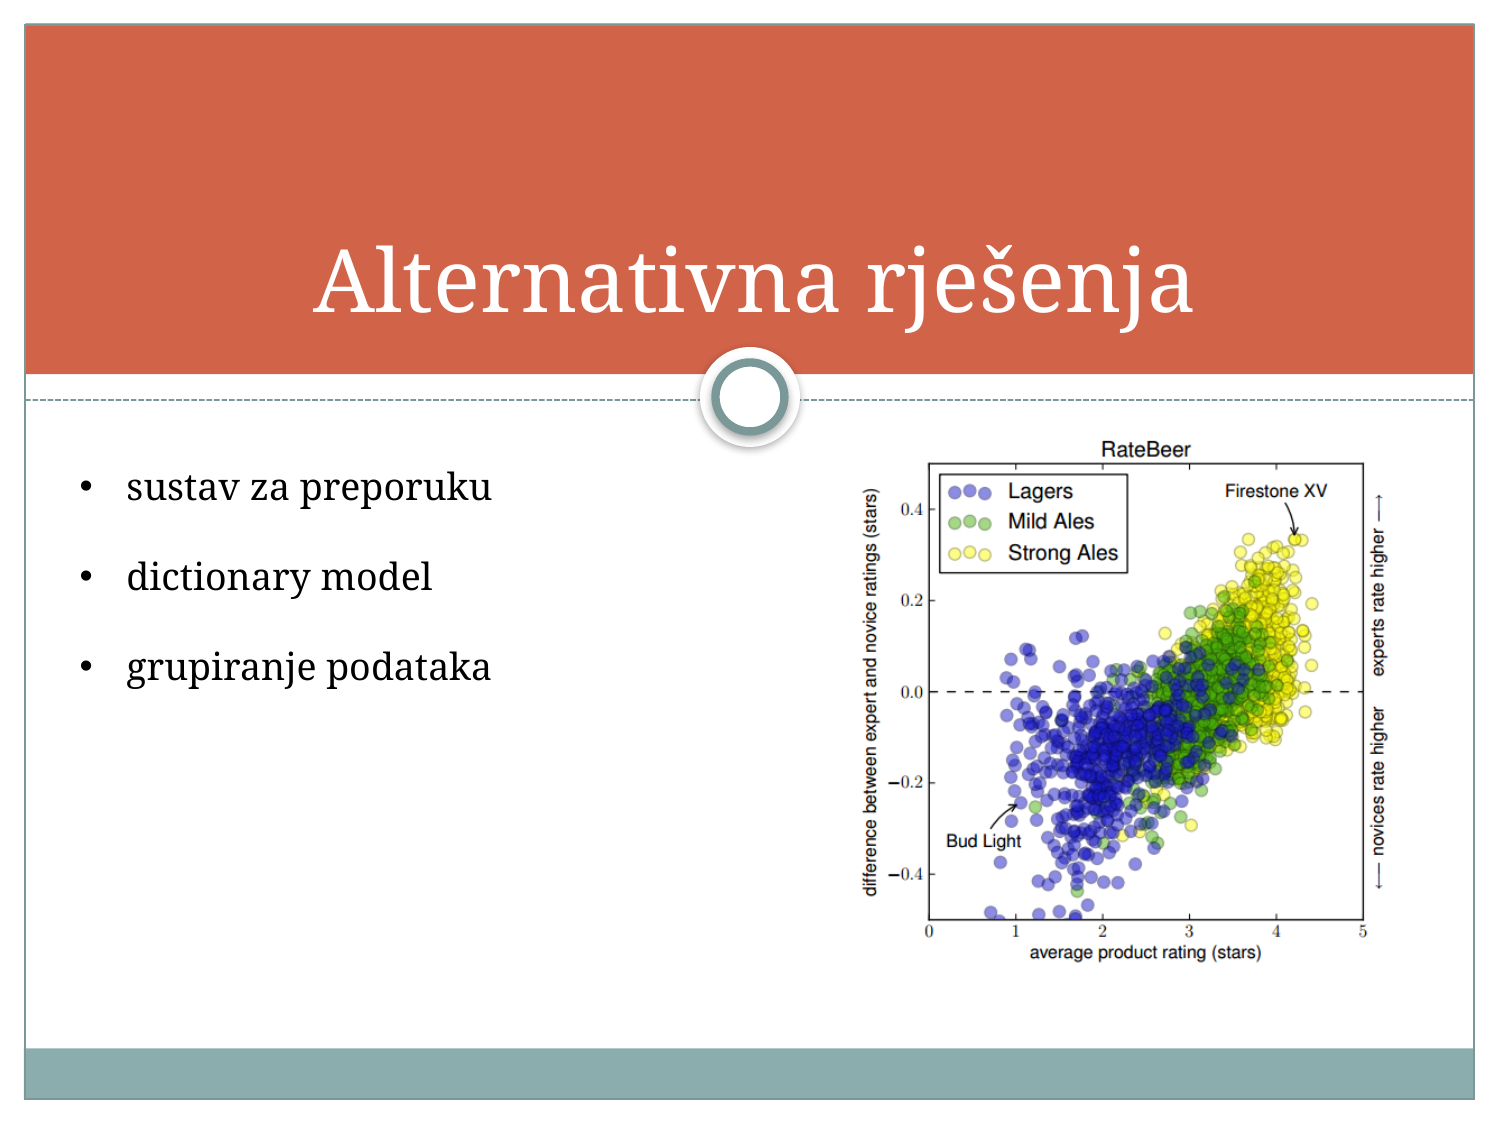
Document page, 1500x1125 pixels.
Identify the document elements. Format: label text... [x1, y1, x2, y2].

title Alternativna rješenja [118, 87, 1394, 338]
picture [856, 432, 1420, 975]
text_box sustav za preporuku dictionary model grupiranje podataka [64, 455, 849, 695]
